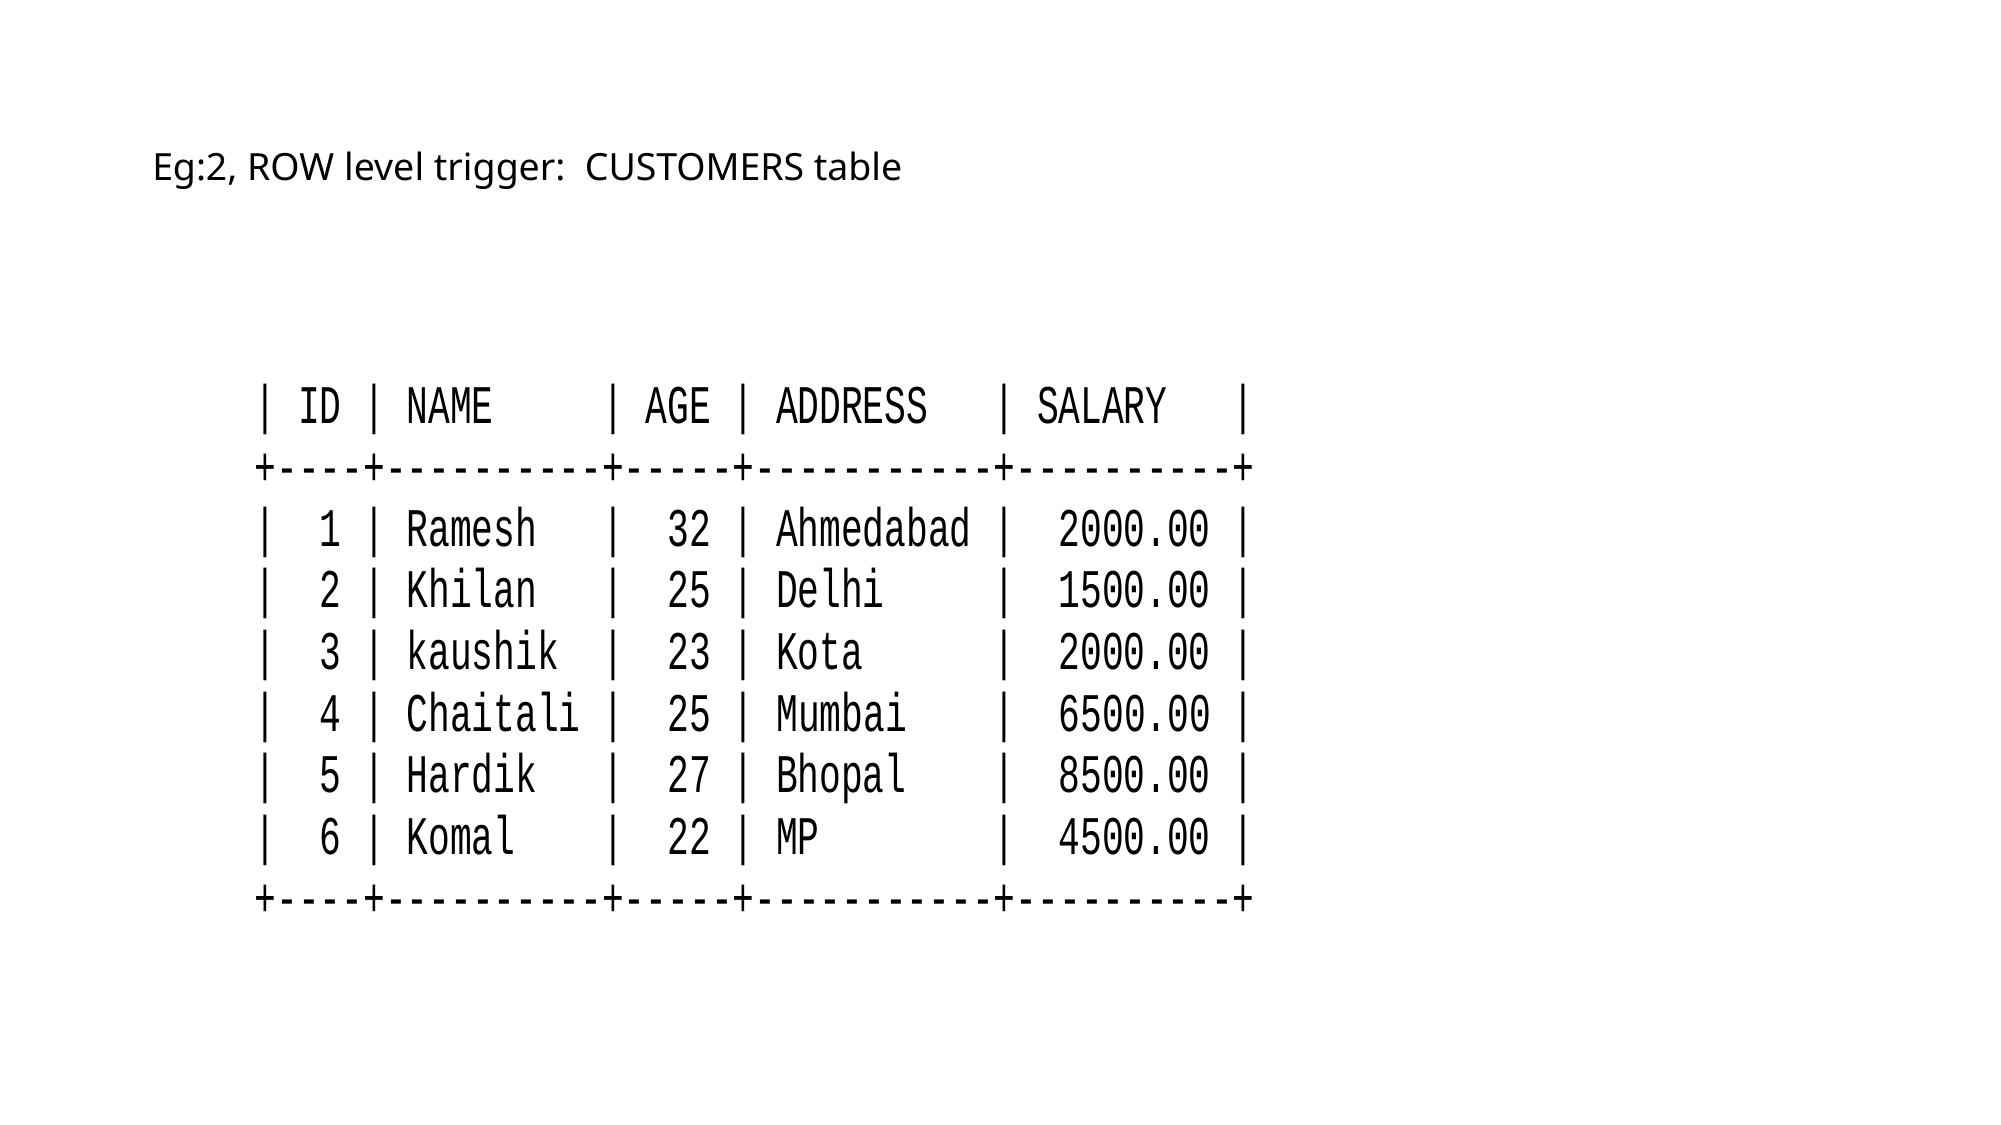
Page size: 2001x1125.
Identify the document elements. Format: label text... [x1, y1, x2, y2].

text_box Eg:2, ROW level trigger: CUSTOMERS table [137, 59, 1863, 278]
picture [254, 377, 1677, 933]
